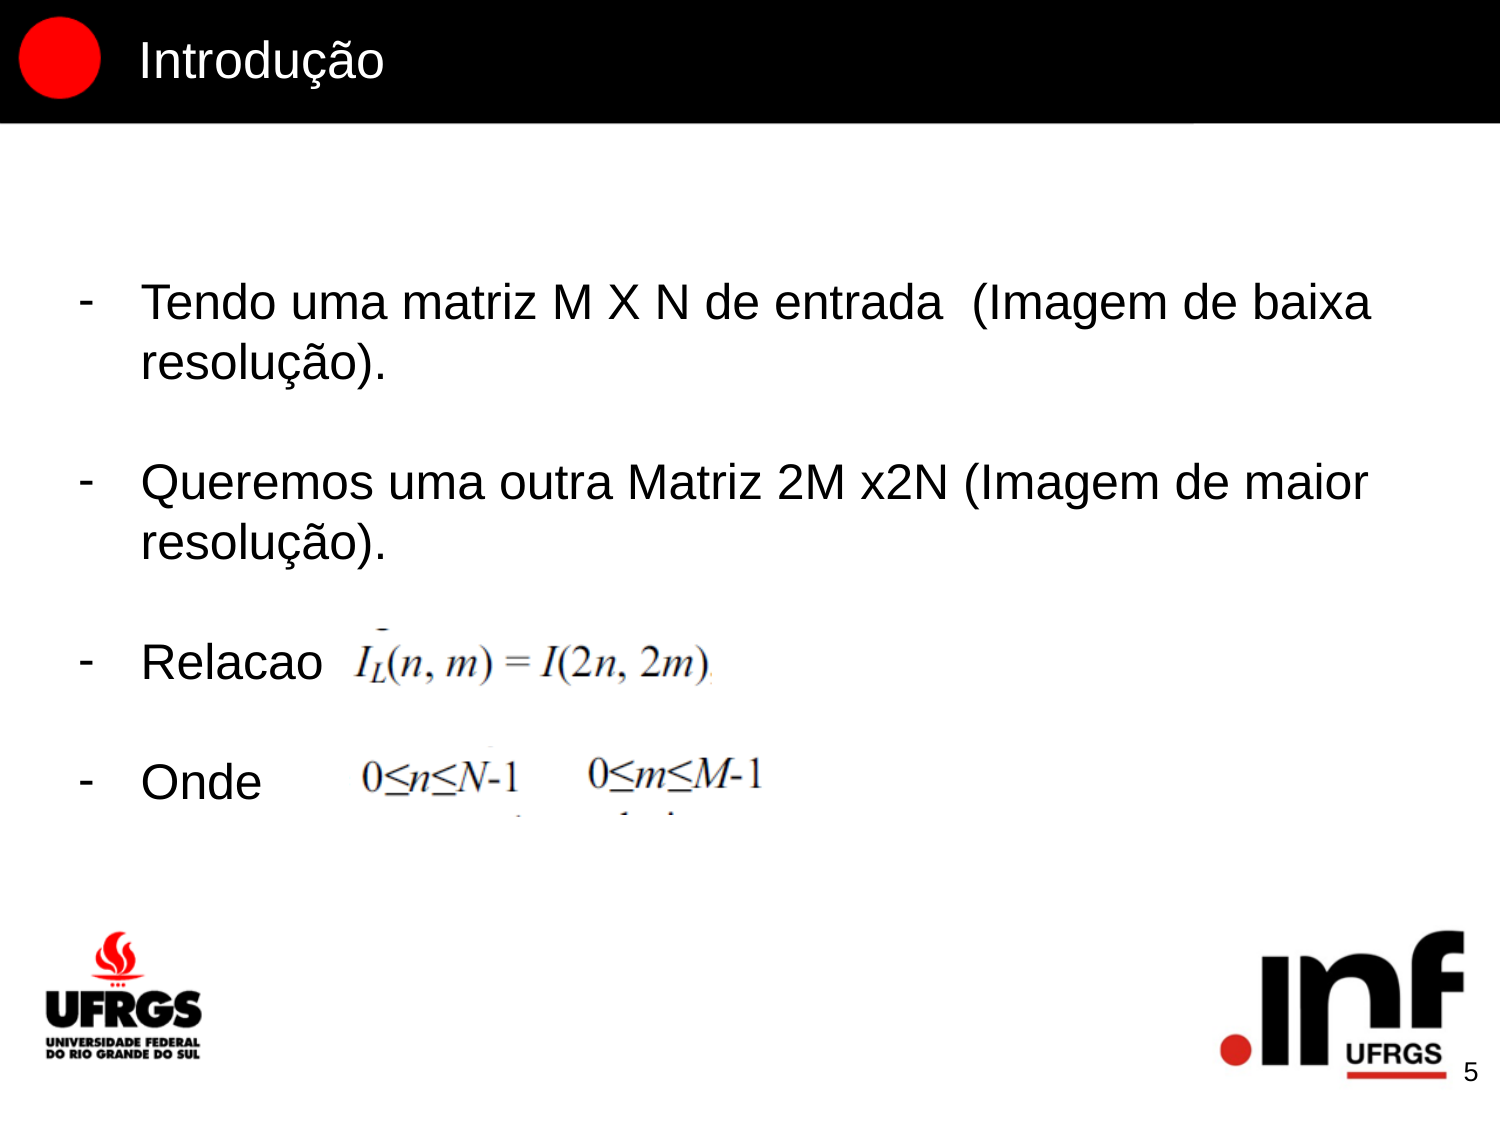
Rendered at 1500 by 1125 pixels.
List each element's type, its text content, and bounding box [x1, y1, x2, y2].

picture [0, 0, 1500, 1125]
slide_number ‹#› [1403, 1038, 1494, 1125]
picture [349, 746, 549, 817]
text_box Tendo uma matriz M X N de entrada (Imagem de baixa resolução). Queremos uma outra Matriz 2M x2N (Imagem de maior resolução). Relacao Onde [50, 194, 1500, 891]
title Introdução [123, 19, 1235, 97]
picture [574, 747, 784, 816]
picture [349, 620, 713, 694]
